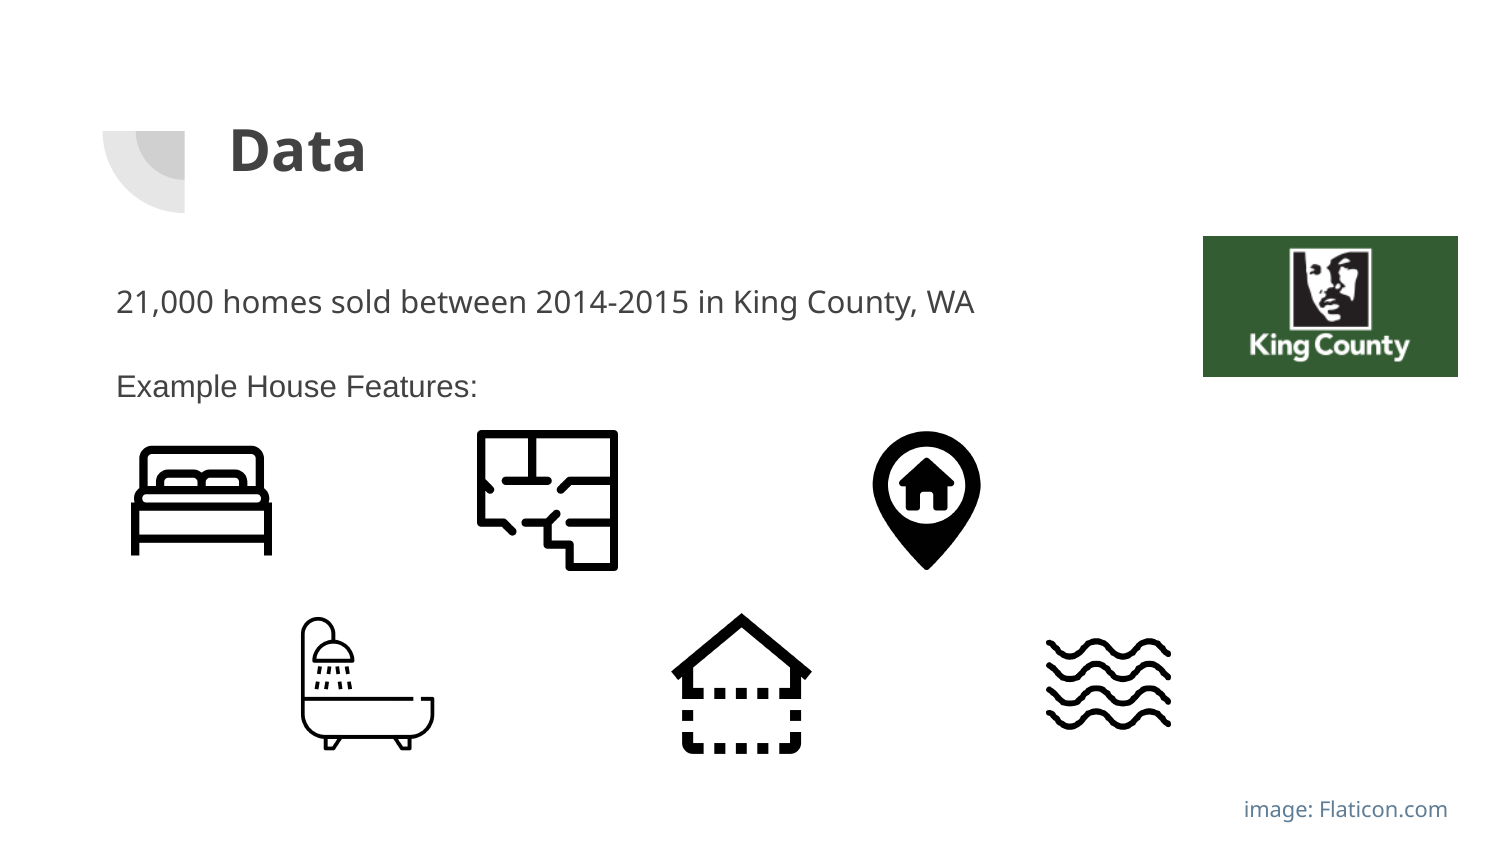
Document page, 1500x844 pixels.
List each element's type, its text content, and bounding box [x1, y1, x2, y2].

picture [1046, 621, 1171, 746]
picture [856, 430, 997, 571]
text_box Example House Features: [101, 350, 532, 431]
list 21,000 homes sold between 2014-2015 in King County, WA [101, 262, 1104, 351]
picture [671, 613, 812, 754]
picture [477, 430, 618, 571]
picture [131, 430, 272, 571]
picture [297, 613, 438, 754]
title Data [213, 98, 1368, 263]
text_box image: Flaticon.com [1229, 780, 1500, 844]
picture [1203, 236, 1458, 377]
